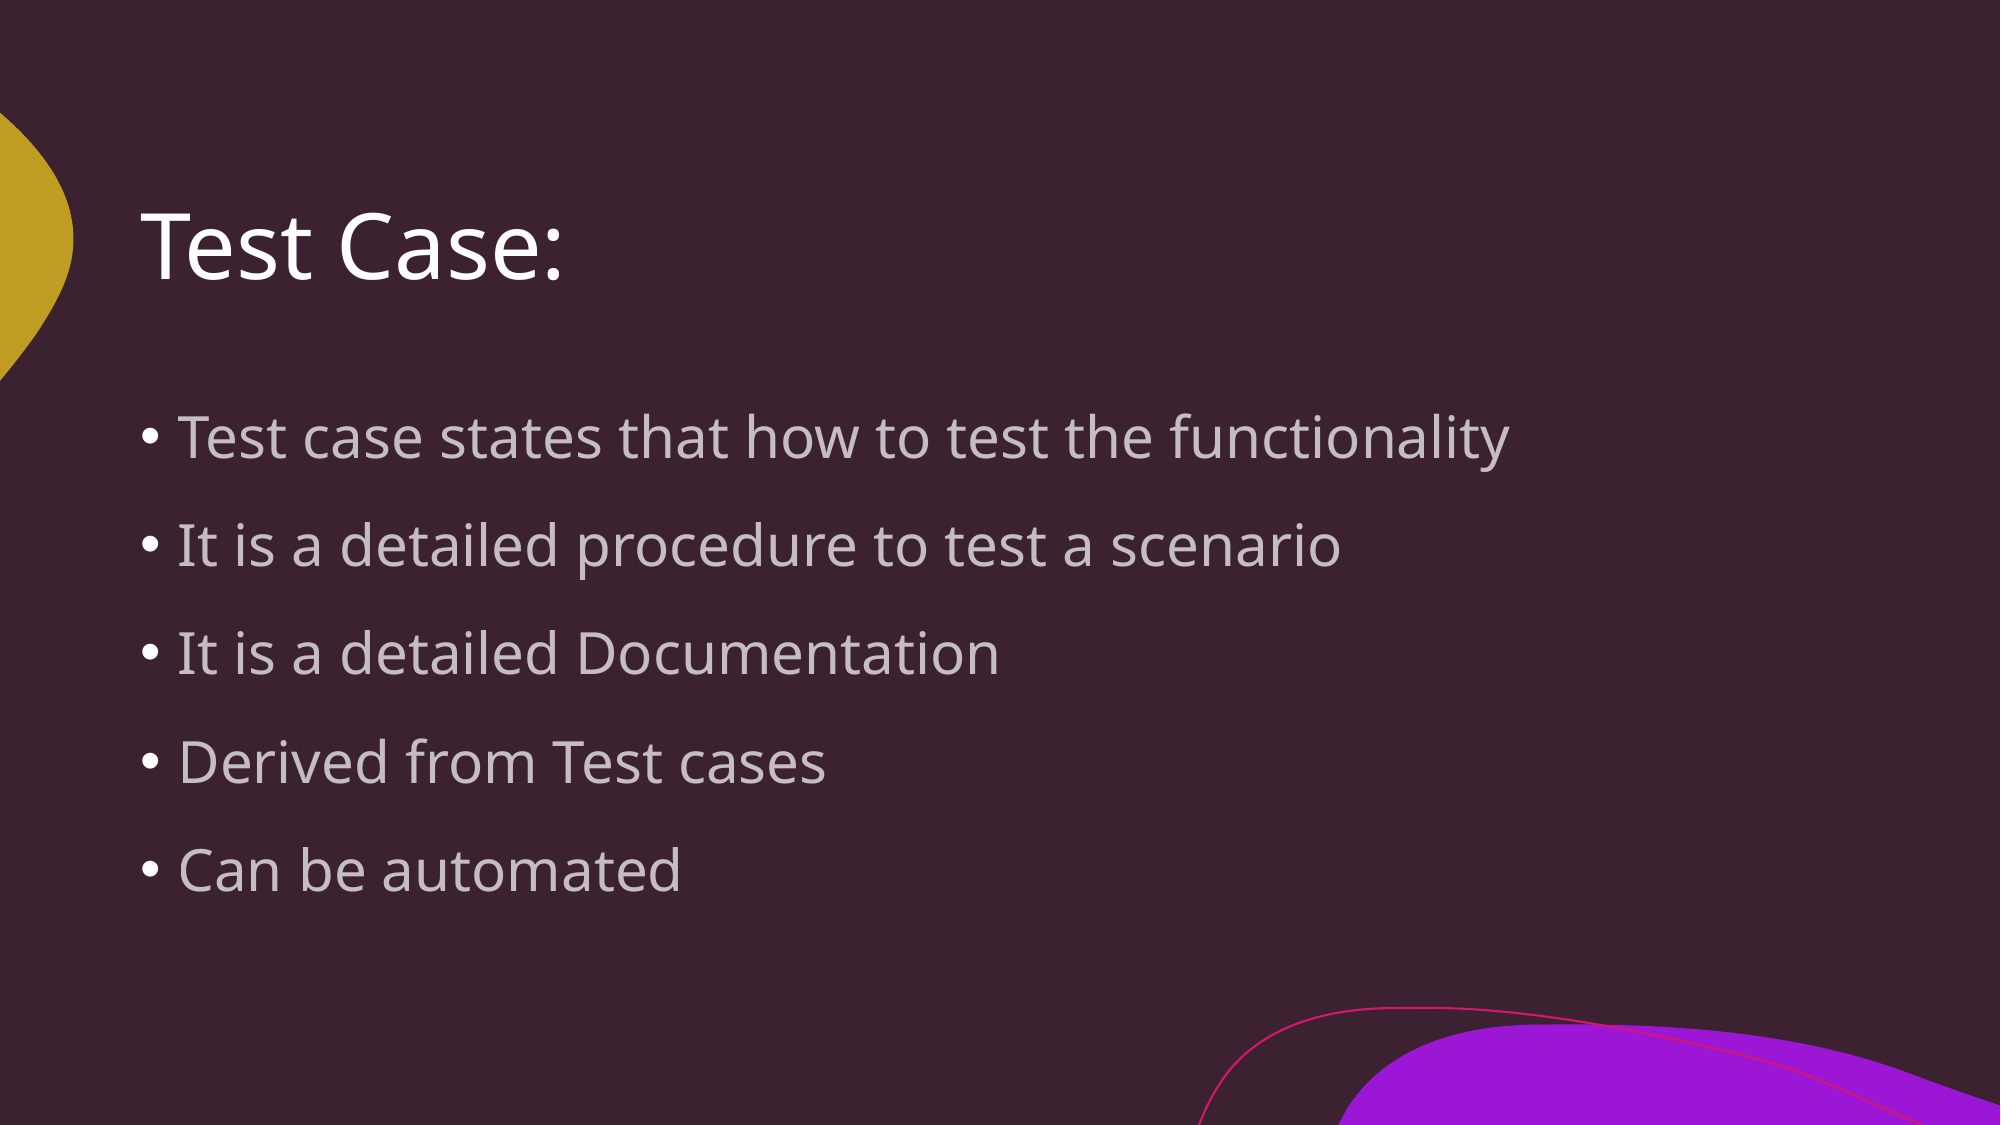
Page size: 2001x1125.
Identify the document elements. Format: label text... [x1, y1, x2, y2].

list Test case states that how to test the functionality It is a detailed procedure to test a scenario It is a detailed Documentation Derived from Test cases Can be automated [125, 375, 1875, 930]
title Test Case: [125, 125, 1875, 375]
